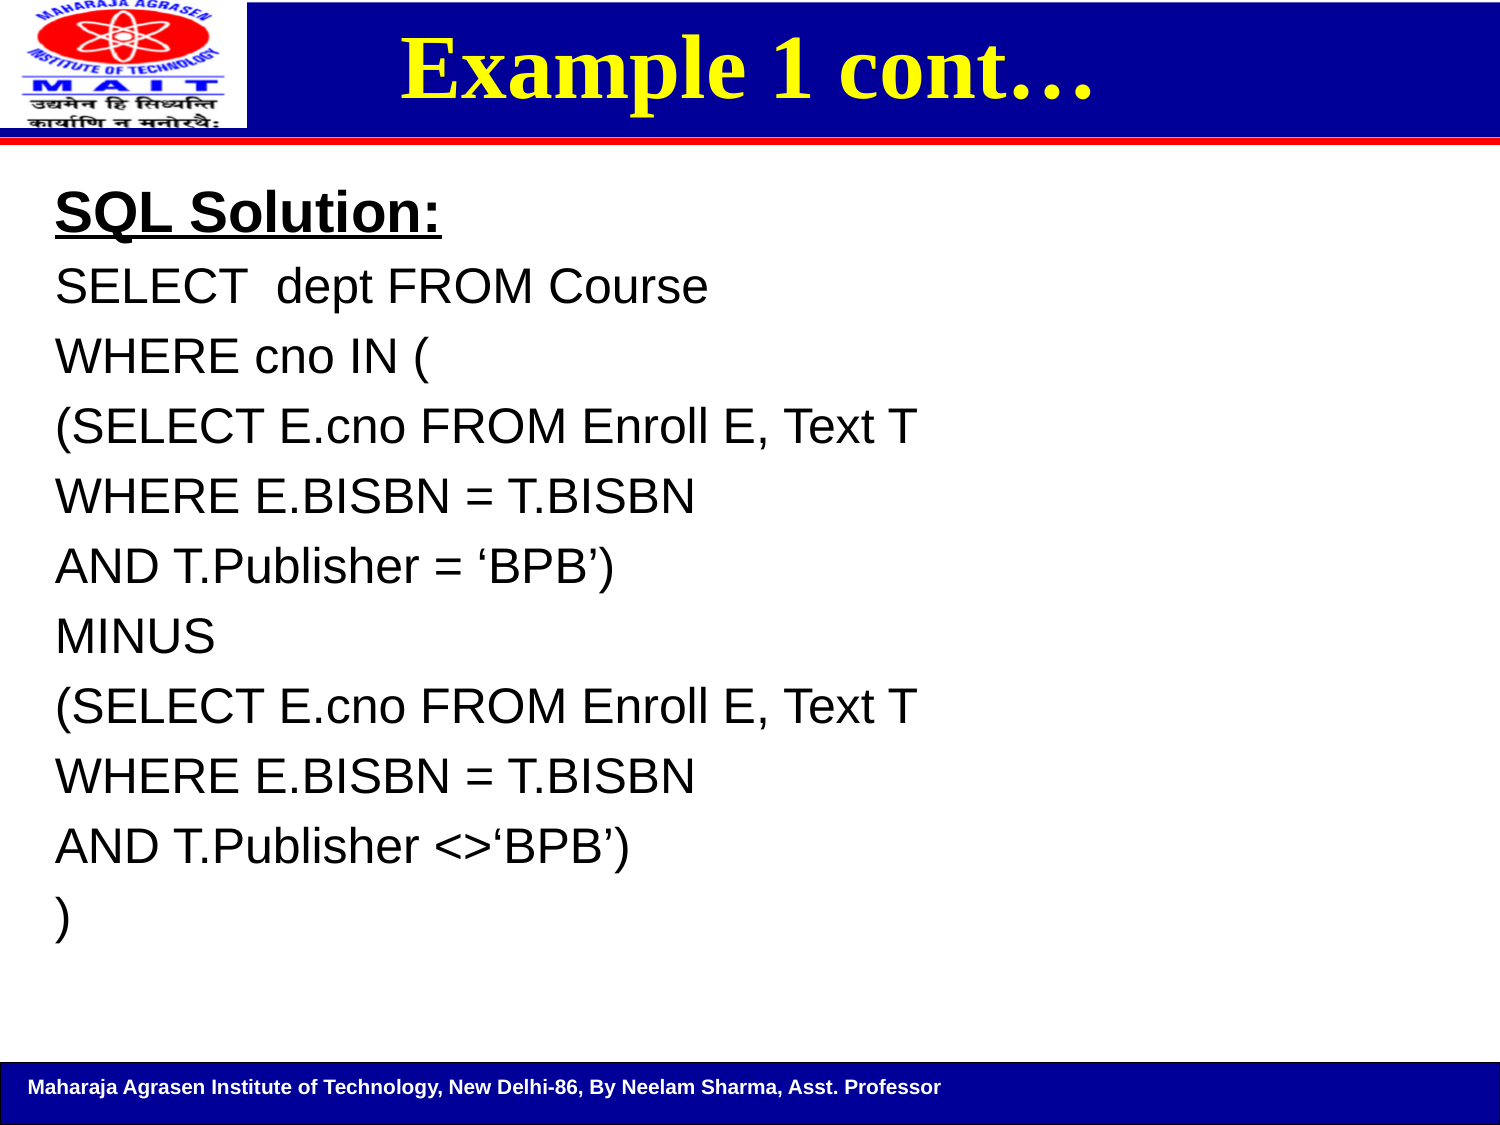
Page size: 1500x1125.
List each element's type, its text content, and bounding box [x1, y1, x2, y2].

list SQL Solution: SELECT dept FROM Course WHERE cno IN ( (SELECT E.cno FROM Enroll E, Text T WHERE E.BISBN = T.BISBN AND T.Publisher = ‘BPB’) MINUS (SELECT E.cno FROM Enroll E, Text T WHERE E.BISBN = T.BISBN AND T.Publisher <>‘BPB’) ) [39, 166, 1469, 1024]
title Example 1 cont… [75, 0, 1425, 130]
picture [0, 0, 75, 128]
